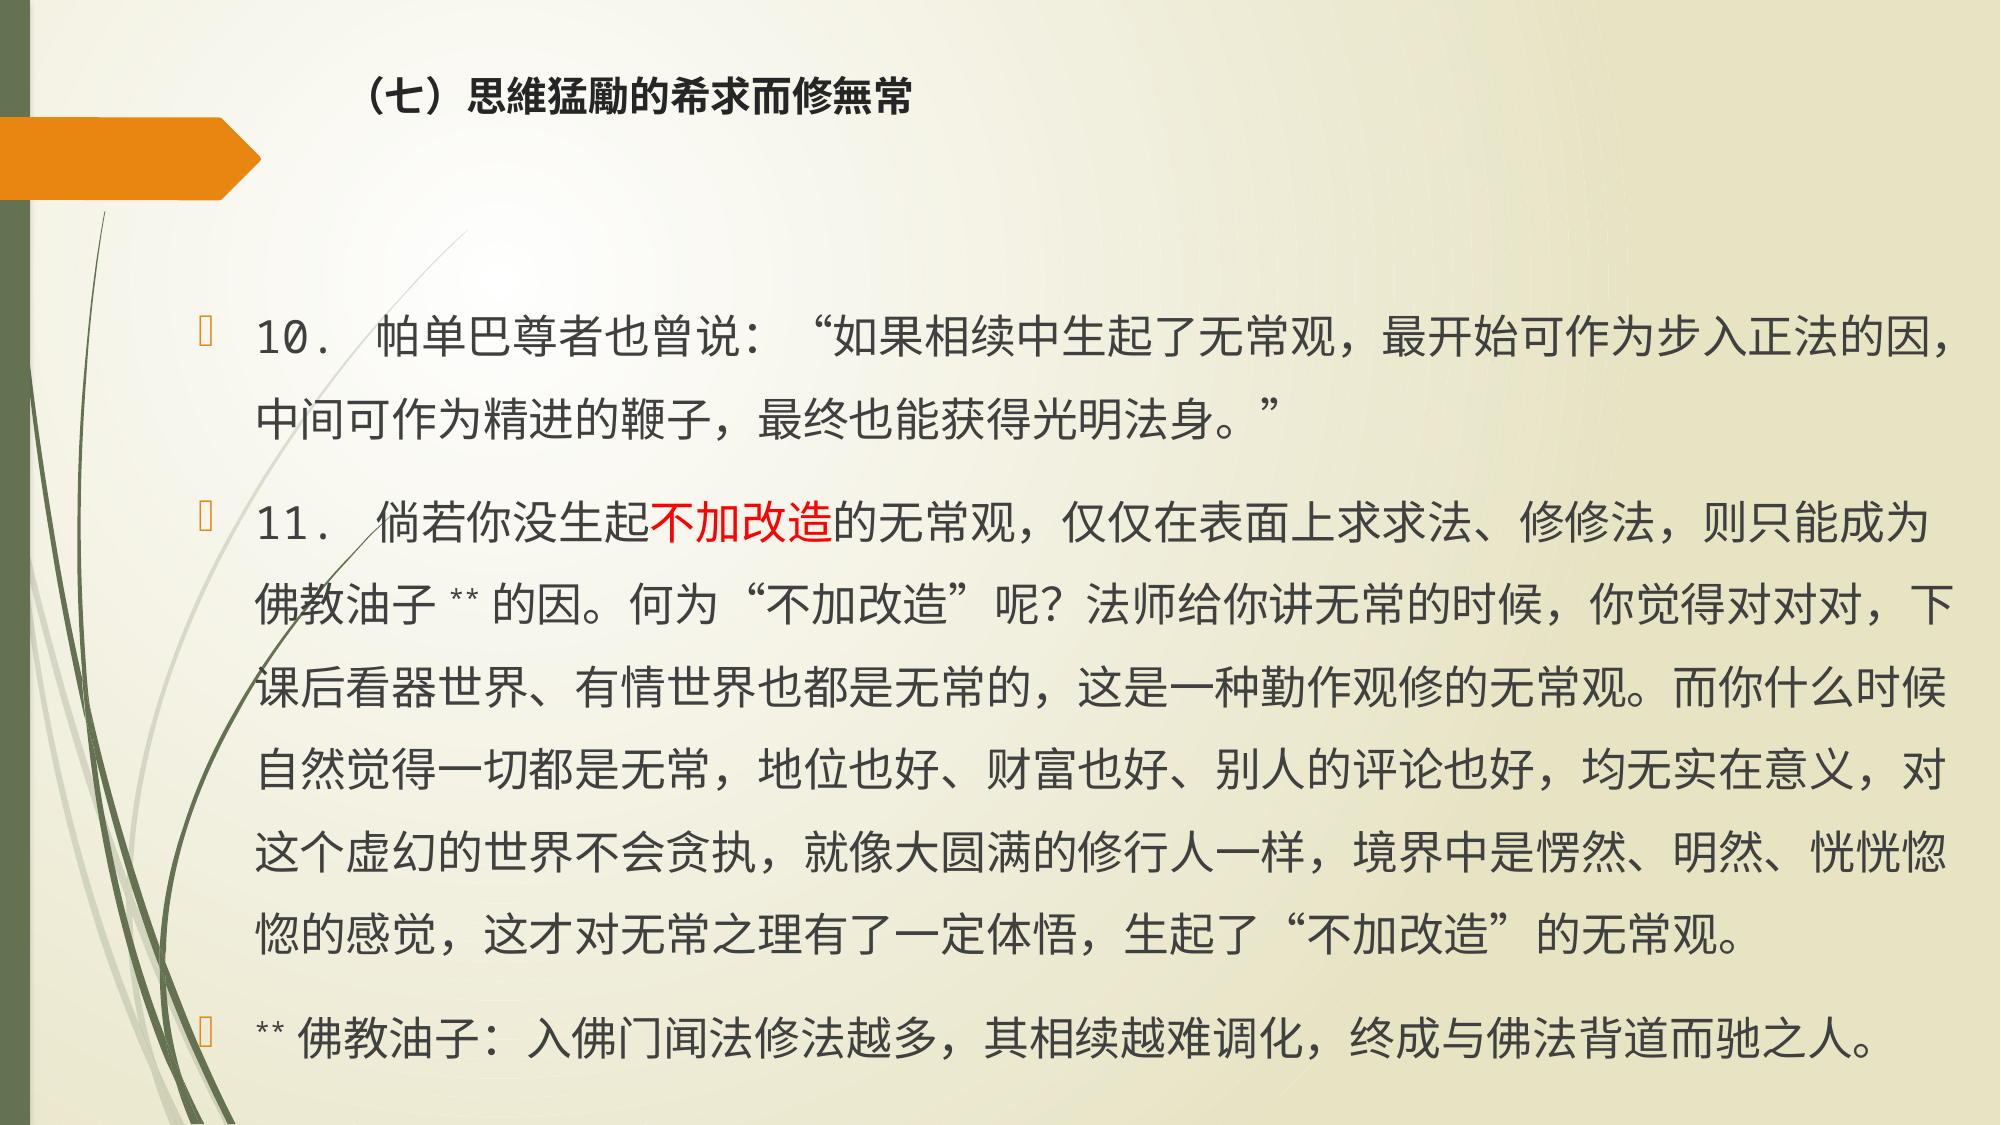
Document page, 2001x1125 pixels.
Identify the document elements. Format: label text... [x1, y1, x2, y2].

list 10. 帕单巴尊者也曾说：“如果相续中生起了无常观，最开始可作为步入正法的因，中间可作为精进的鞭子，最终也能获得光明法身。” 11. 倘若你没生起不加改造的无常观，仅仅在表面上求求法、修修法，则只能成为佛教油子**的因。何为“不加改造”呢？法师给你讲无常的时候，你觉得对对对，下课后看器世界、有情世界也都是无常的，这是一种勤作观修的无常观。而你什么时候自然觉得一切都是无常，地位也好、财富也好、别人的评论也好，均无实在意义，对这个虚幻的世界不会贪执，就像大圆满的修行人一样，境界中是愣然、明然、恍恍惚惚的感觉，这才对无常之理有了一定体悟，生起了“不加改造”的无常观。 **佛教油子：入佛门闻法修法越多，其相续越难调化，终成与佛法背道而驰之人。 [183, 272, 1984, 1103]
title （七）思維猛勵的希求而修無常 [329, 62, 1875, 272]
